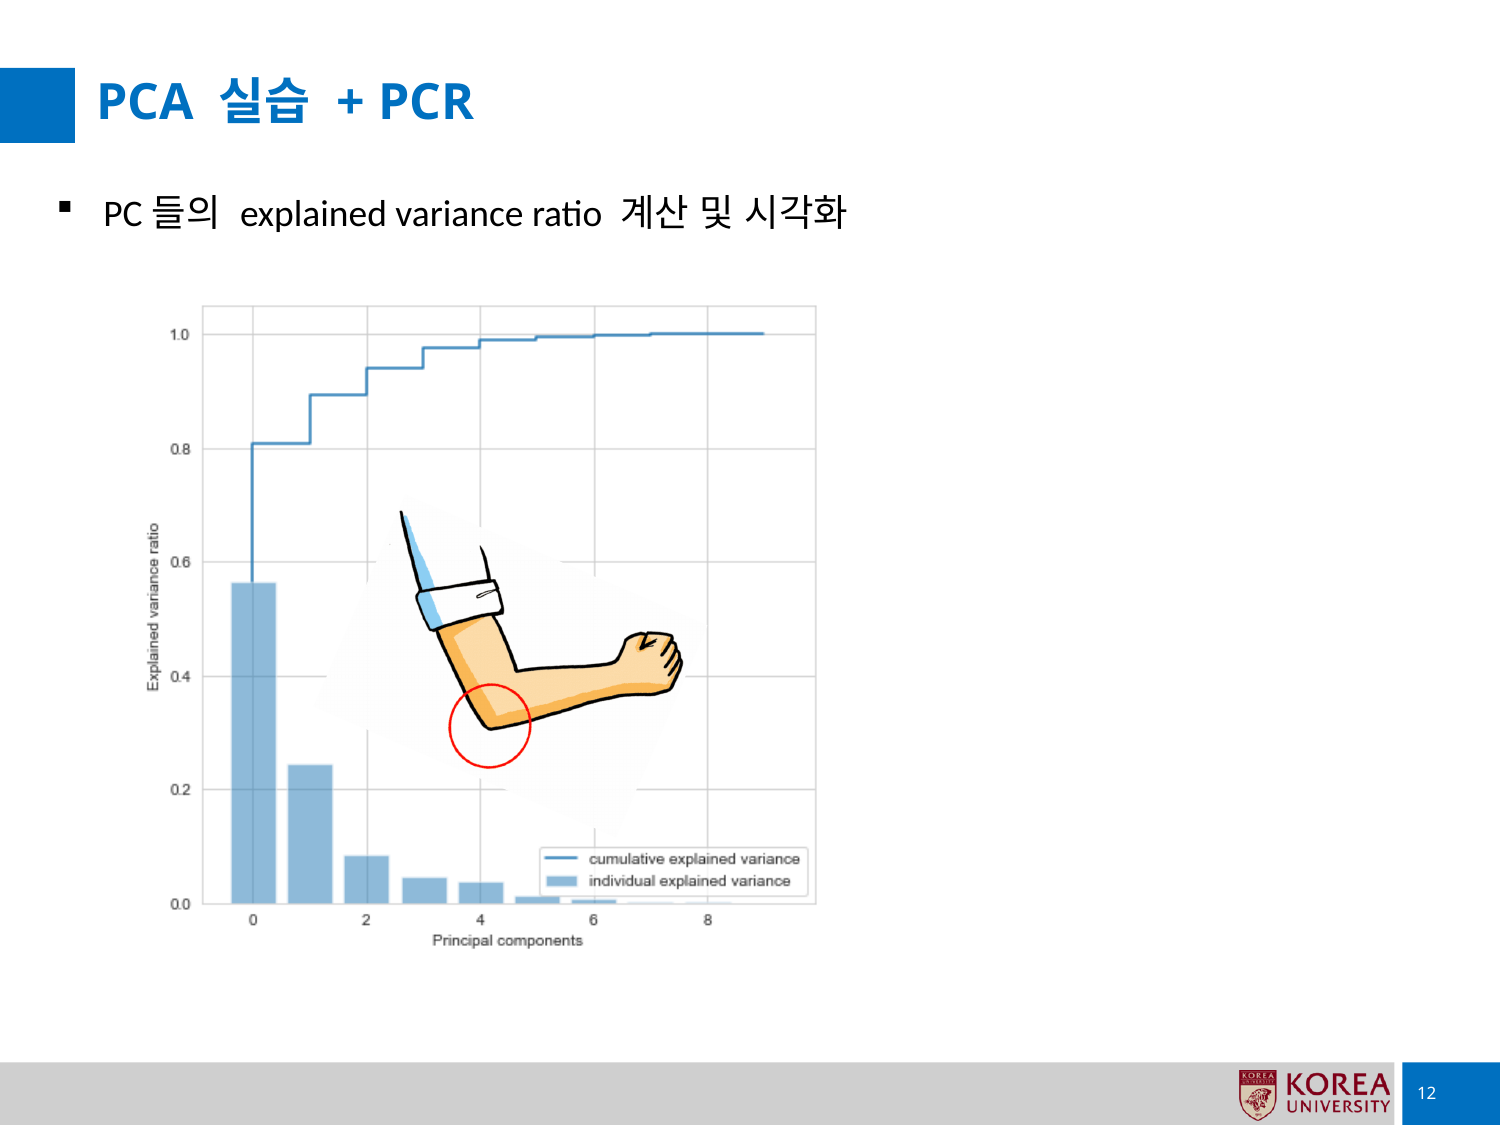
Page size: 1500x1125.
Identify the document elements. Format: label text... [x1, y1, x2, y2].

text_box PC들의 explained variance ratio 계산 및 시각화 [41, 181, 1448, 242]
picture [138, 290, 831, 960]
title PCA 실습 + PCR [95, 75, 1449, 134]
picture [1239, 1070, 1390, 1121]
